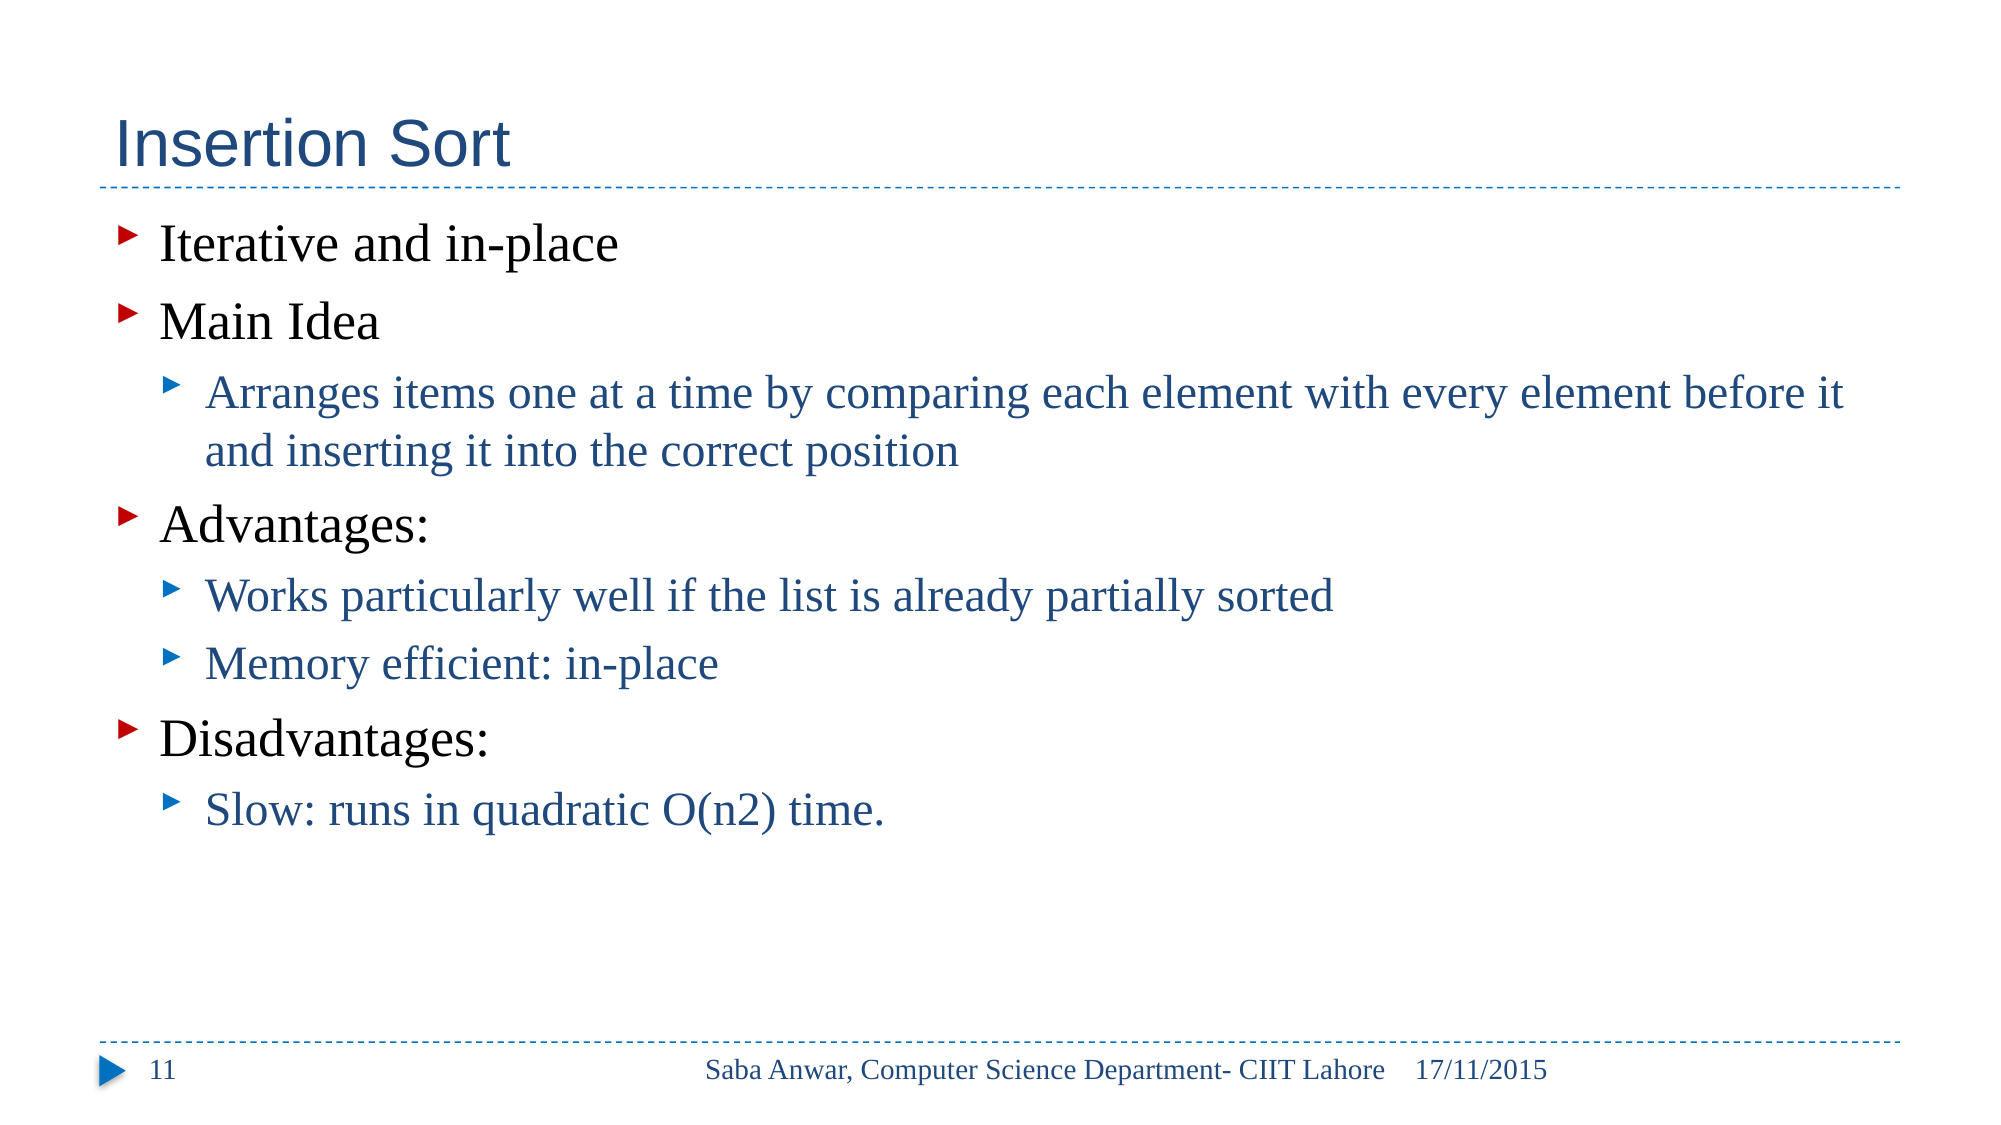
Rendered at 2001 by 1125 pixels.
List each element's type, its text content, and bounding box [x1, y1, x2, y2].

list Iterative and in-place Main Idea Arranges items one at a time by comparing each element with every element before it and inserting it into the correct position Advantages: Works particularly well if the list is already partially sorted Memory efficient: in-place Disadvantages: Slow: runs in quadratic O(n2) time. [99, 200, 1900, 1010]
title Insertion Sort [99, 24, 1900, 188]
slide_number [1401, 1042, 1901, 1103]
slide_number 11 [133, 1042, 568, 1103]
footer Saba Anwar, Computer Science Department- CIIT Lahore [634, 1042, 1401, 1103]
